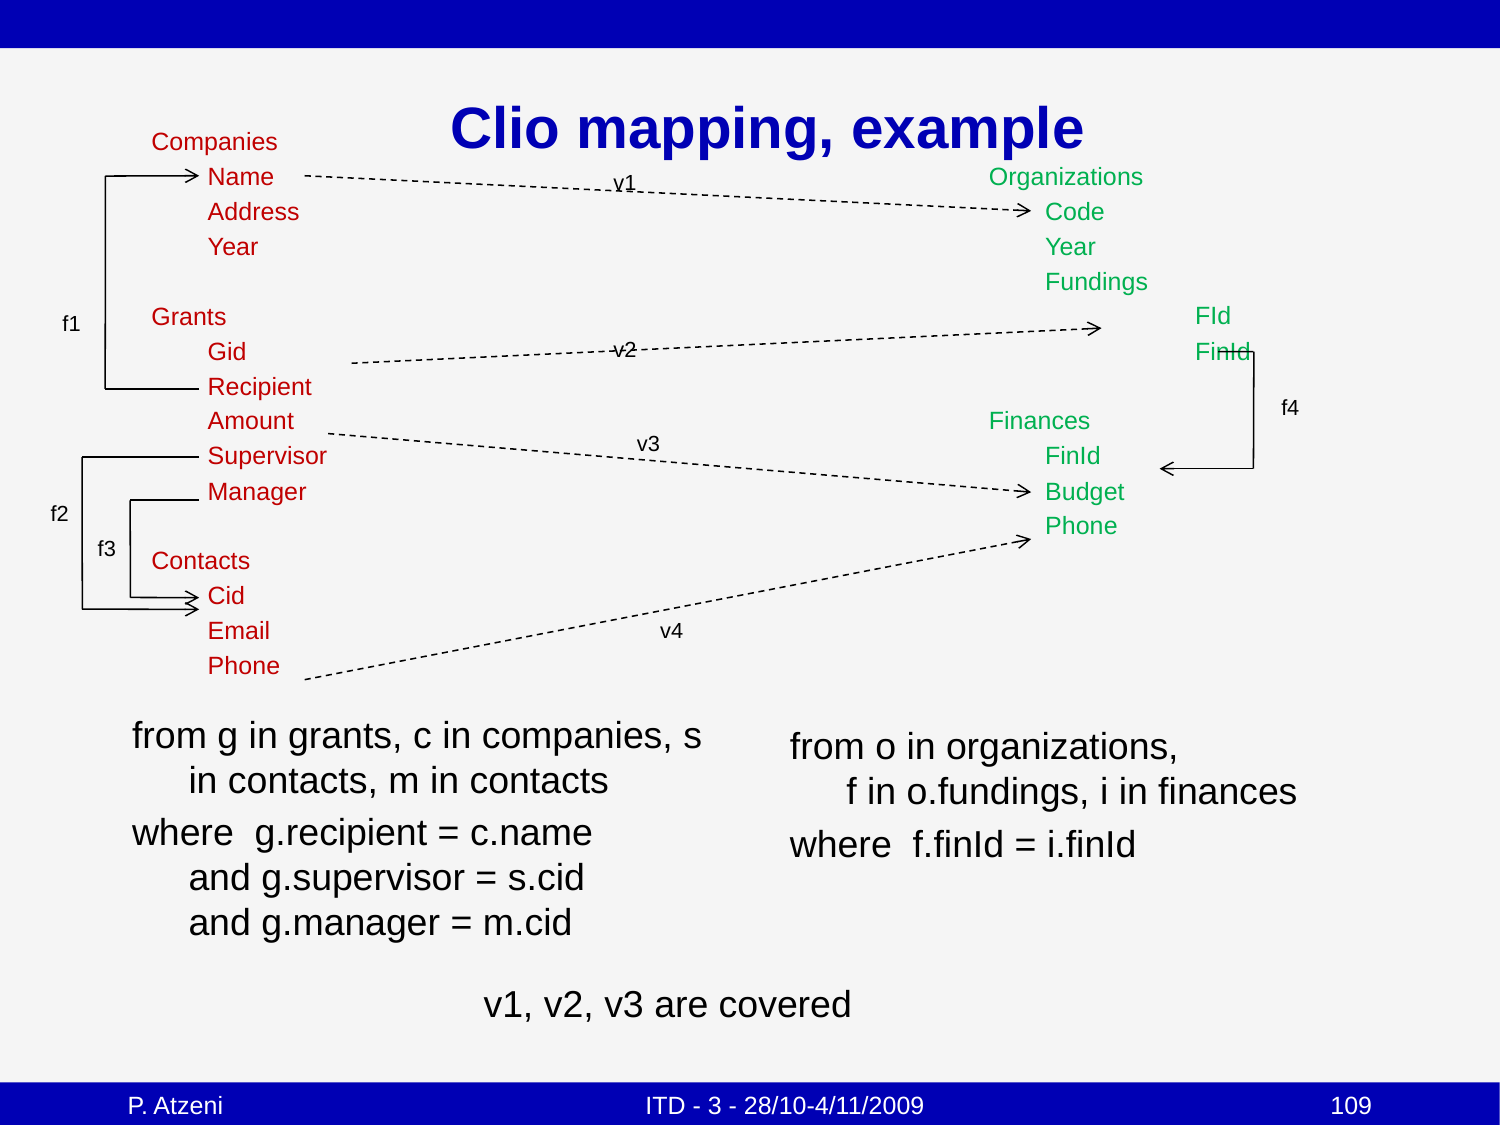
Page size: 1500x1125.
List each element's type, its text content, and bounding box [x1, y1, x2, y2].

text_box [34, 117, 1325, 856]
list from o in organizations, f in o.fundings, i in finances where f.finId = i.finId [774, 714, 1400, 961]
slide_number P. Atzeni [112, 1082, 289, 1125]
title Clio mapping, example [64, 37, 1471, 213]
text_box v1, v2, v3 are covered [468, 972, 985, 1055]
footer ITD - 3 - 28/10-4/11/2009 [289, 1082, 1186, 1125]
list from g in grants, c in companies, s in contacts, m in contacts where g.recipient = c.name and g.supervisor = s.cid and g.manager = m.cid [117, 863, 750, 950]
slide_number 109 [1186, 1082, 1388, 1125]
